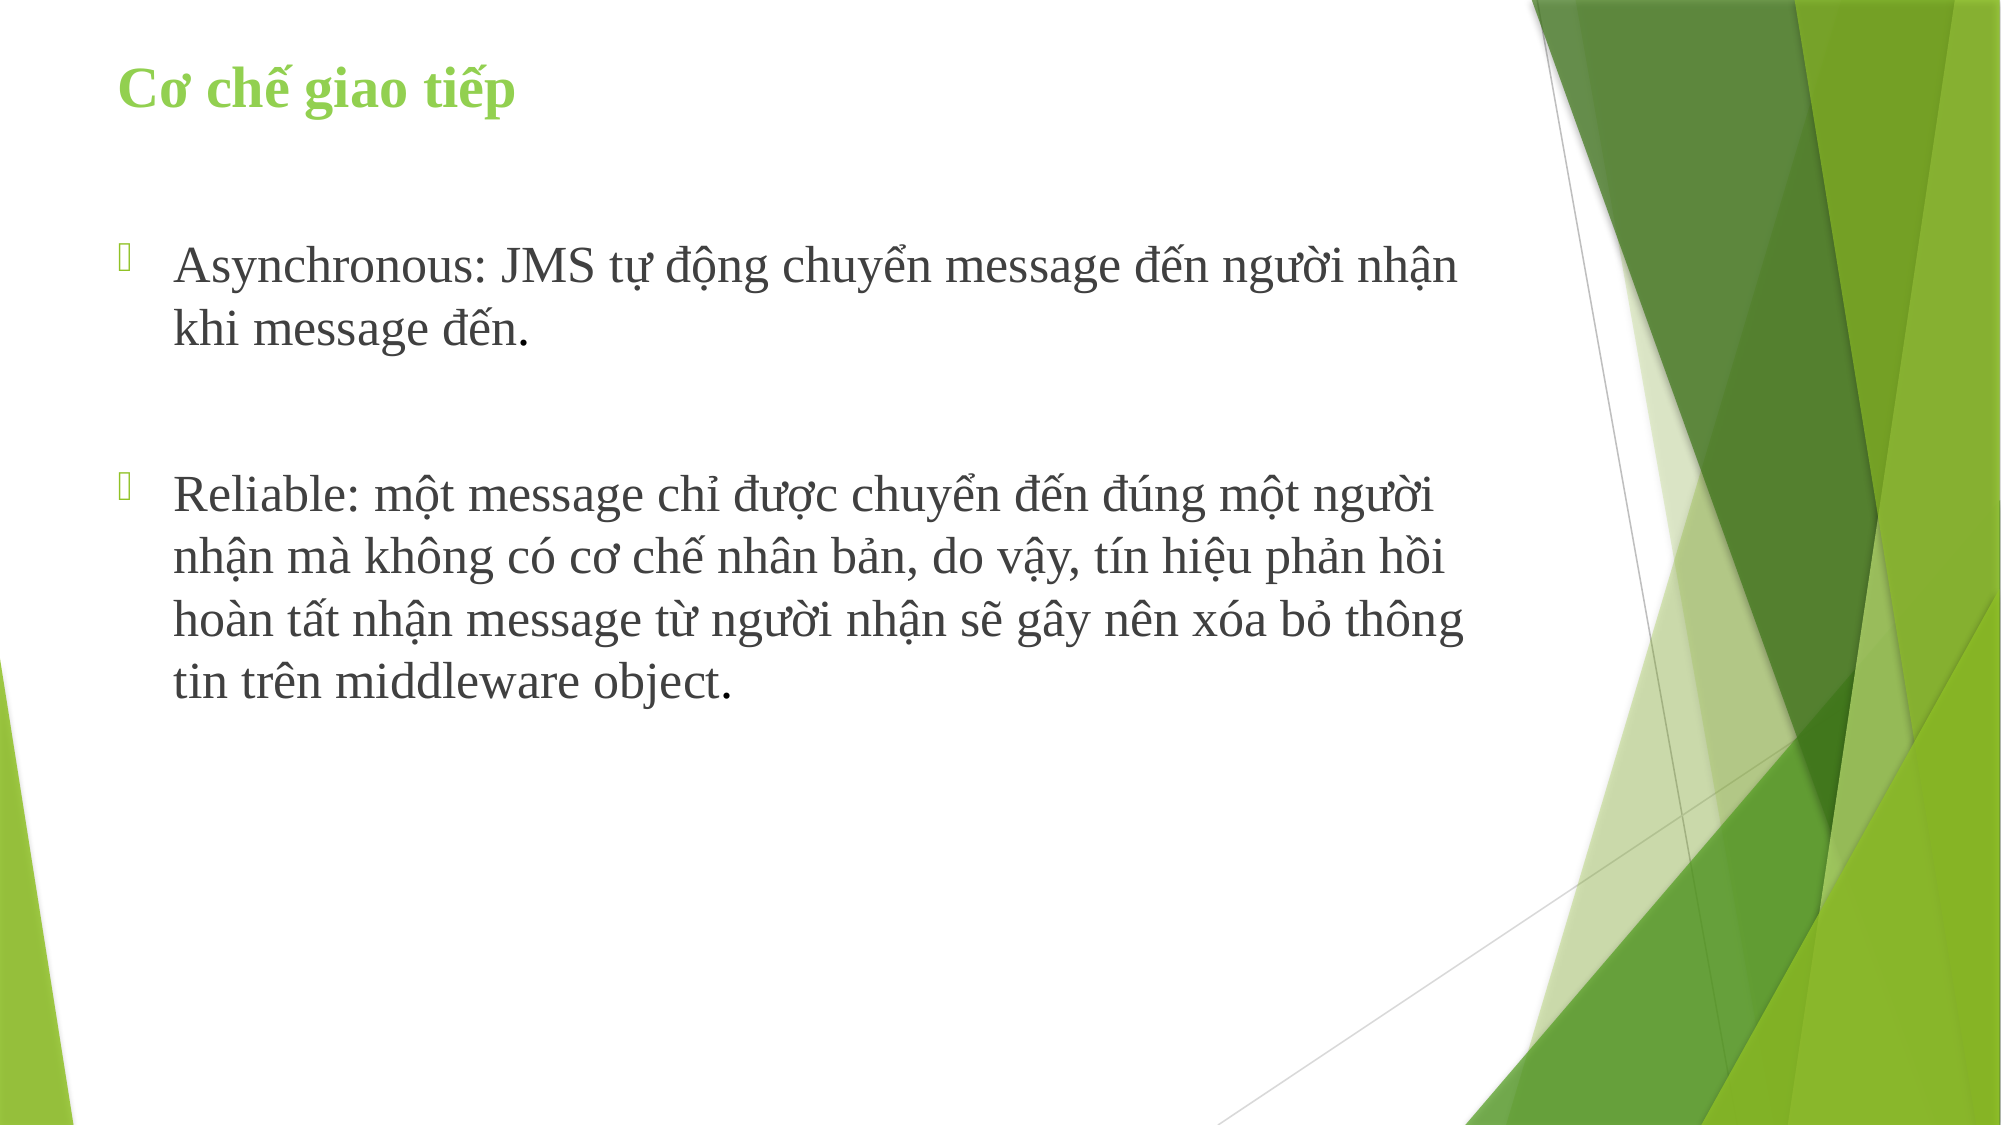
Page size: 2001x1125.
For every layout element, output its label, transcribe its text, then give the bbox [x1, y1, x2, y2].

list Cơ chế giao tiếp Asynchronous: JMS tự động chuyển message đến người nhận khi message đến. Reliable: một message chỉ được chuyển đến đúng một người nhận mà không có cơ chế nhân bản, do vậy, tín hiệu phản hồi hoàn tất nhận message từ người nhận sẽ gây nên xóa bỏ thông tin trên middleware object. [102, 41, 1540, 1100]
